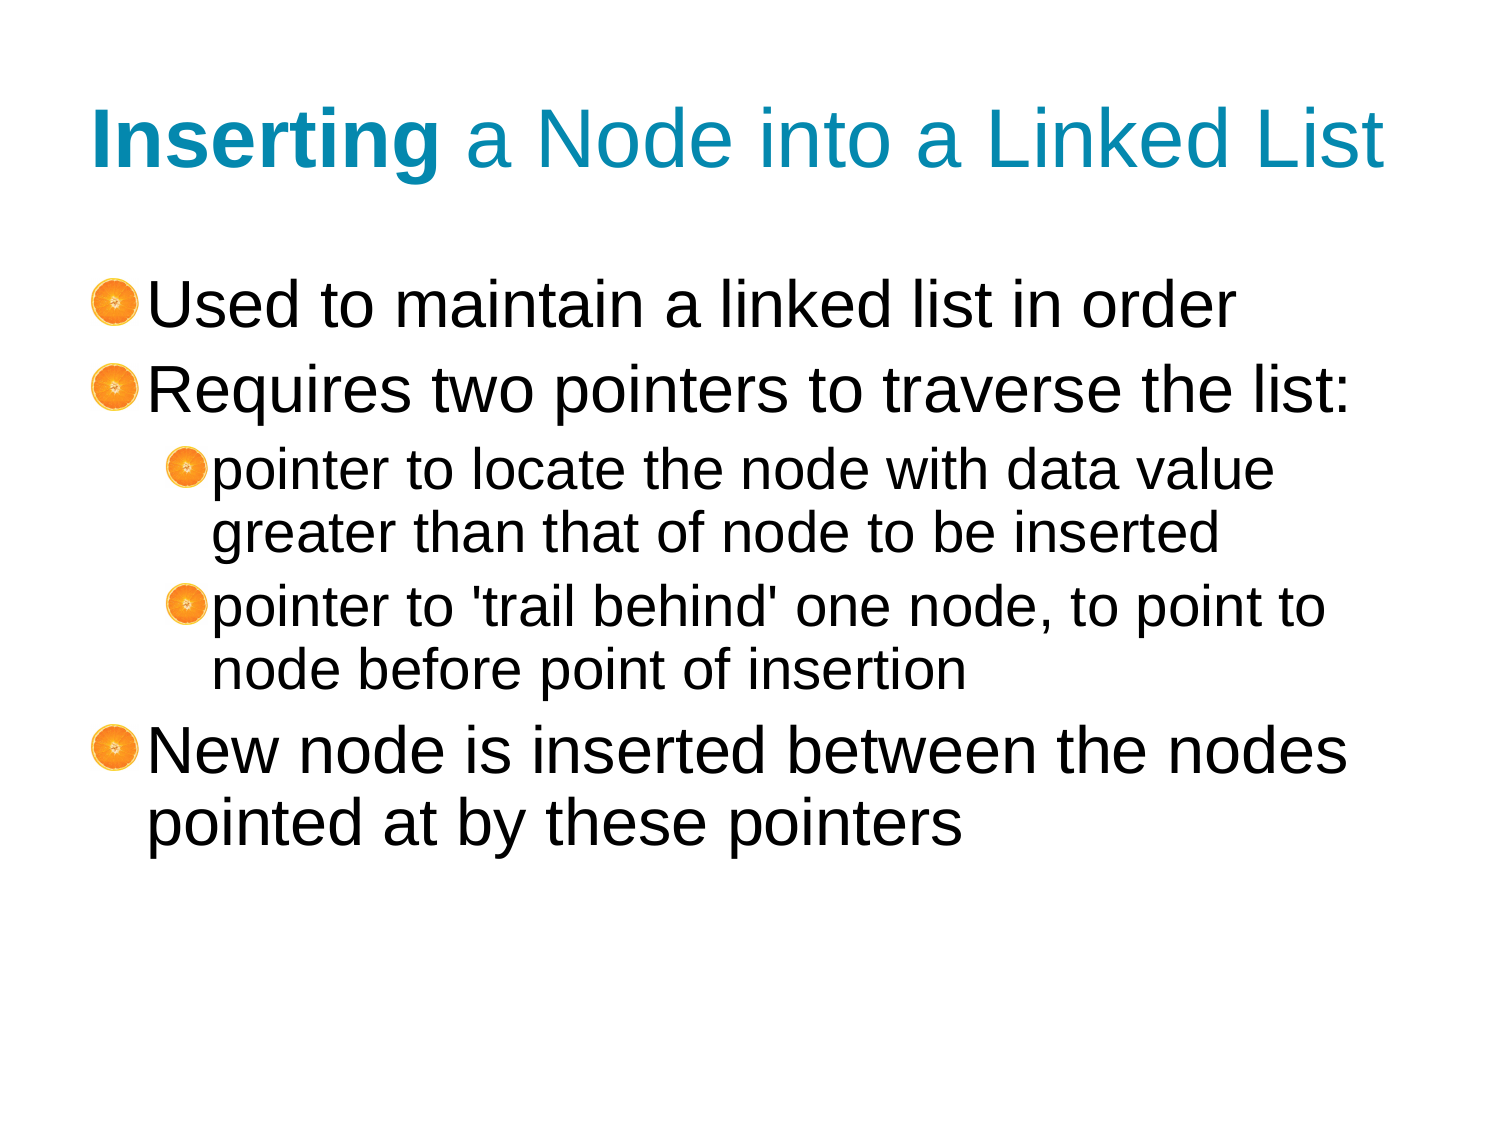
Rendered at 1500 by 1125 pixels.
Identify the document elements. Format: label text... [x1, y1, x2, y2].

picture [90, 278, 139, 326]
picture [90, 363, 139, 411]
picture [165, 446, 208, 488]
picture [165, 583, 208, 625]
picture [90, 724, 139, 771]
title Inserting a Node into a Linked List [75, 45, 1425, 233]
list Used to maintain a linked list in order Requires two pointers to traverse the list: pointer to locate the node with data value greater than that of node to be inserted pointer to 'trail behind' one node, to point to node before point of insertion New node is inserted between the nodes pointed at by these pointers [75, 262, 1438, 900]
